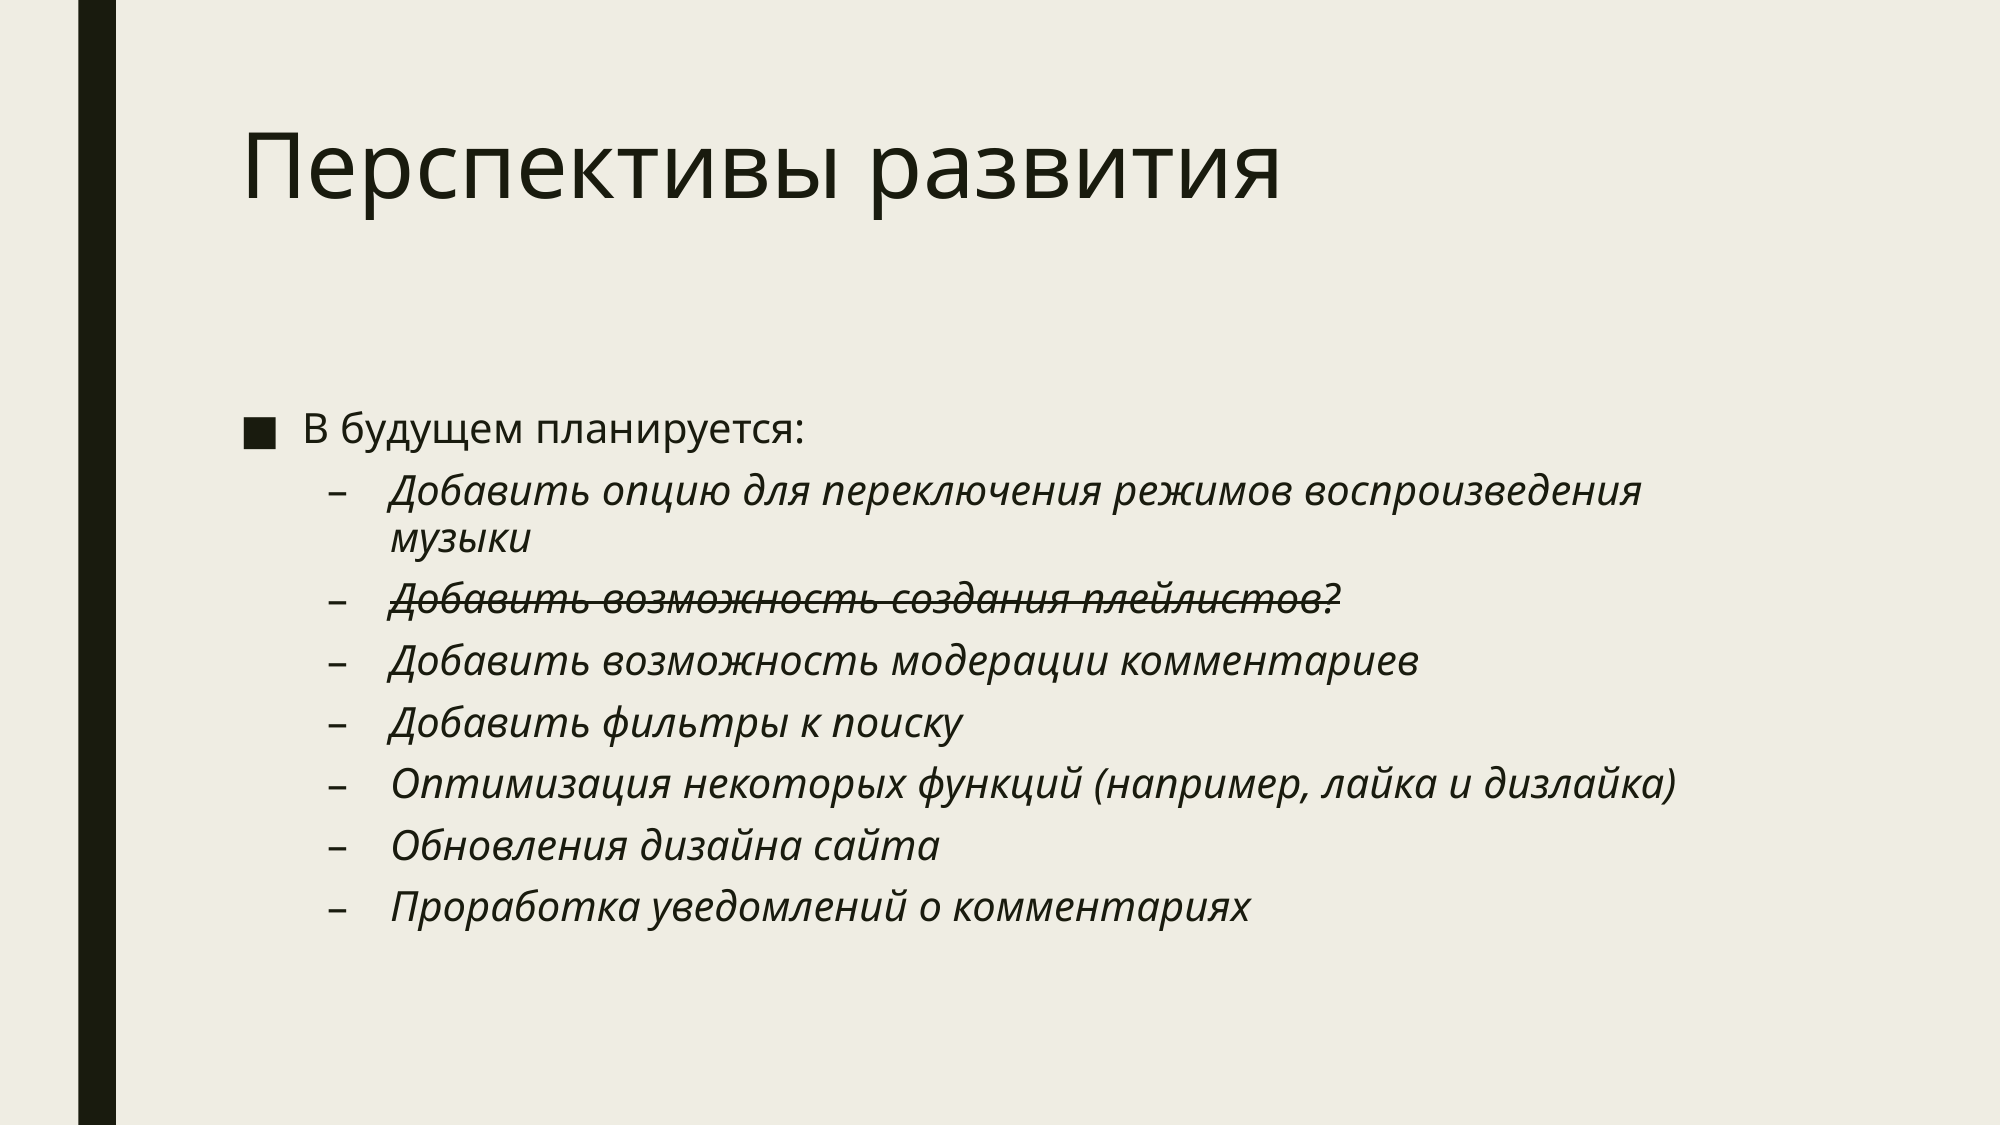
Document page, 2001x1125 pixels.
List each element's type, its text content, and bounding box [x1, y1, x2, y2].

title Перспективы развития [225, 112, 1800, 357]
list В будущем планируется: Добавить опцию для переключения режимов воспроизведения музыки Добавить возможность создания плейлистов? Добавить возможность модерации комментариев Добавить фильтры к поиску Оптимизация некоторых функций (например, лайка и дизлайка) Обновления дизайна сайта Проработка уведомлений о комментариях [225, 375, 1800, 963]
